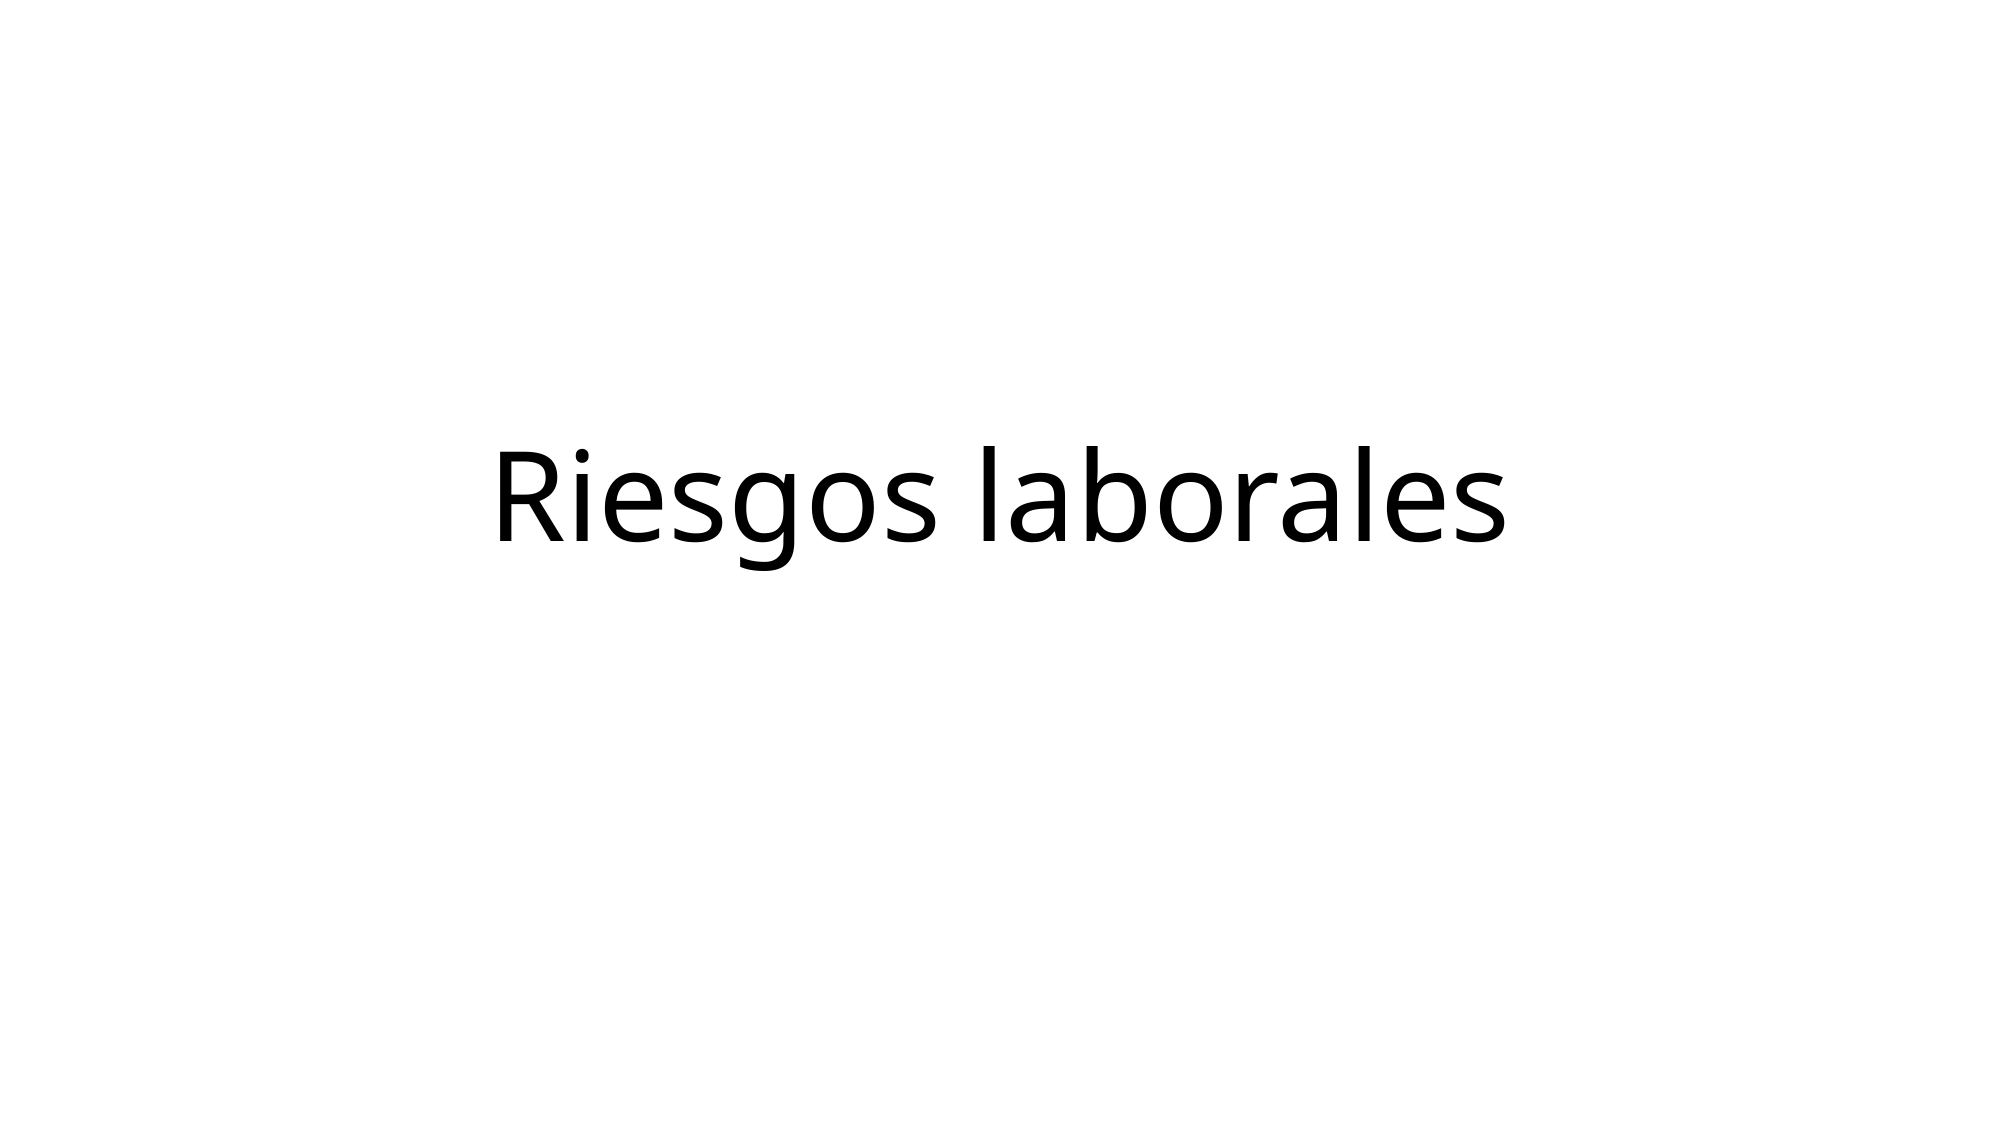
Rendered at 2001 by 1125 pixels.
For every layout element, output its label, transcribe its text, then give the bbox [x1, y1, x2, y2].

title Riesgos laborales [249, 184, 1750, 576]
